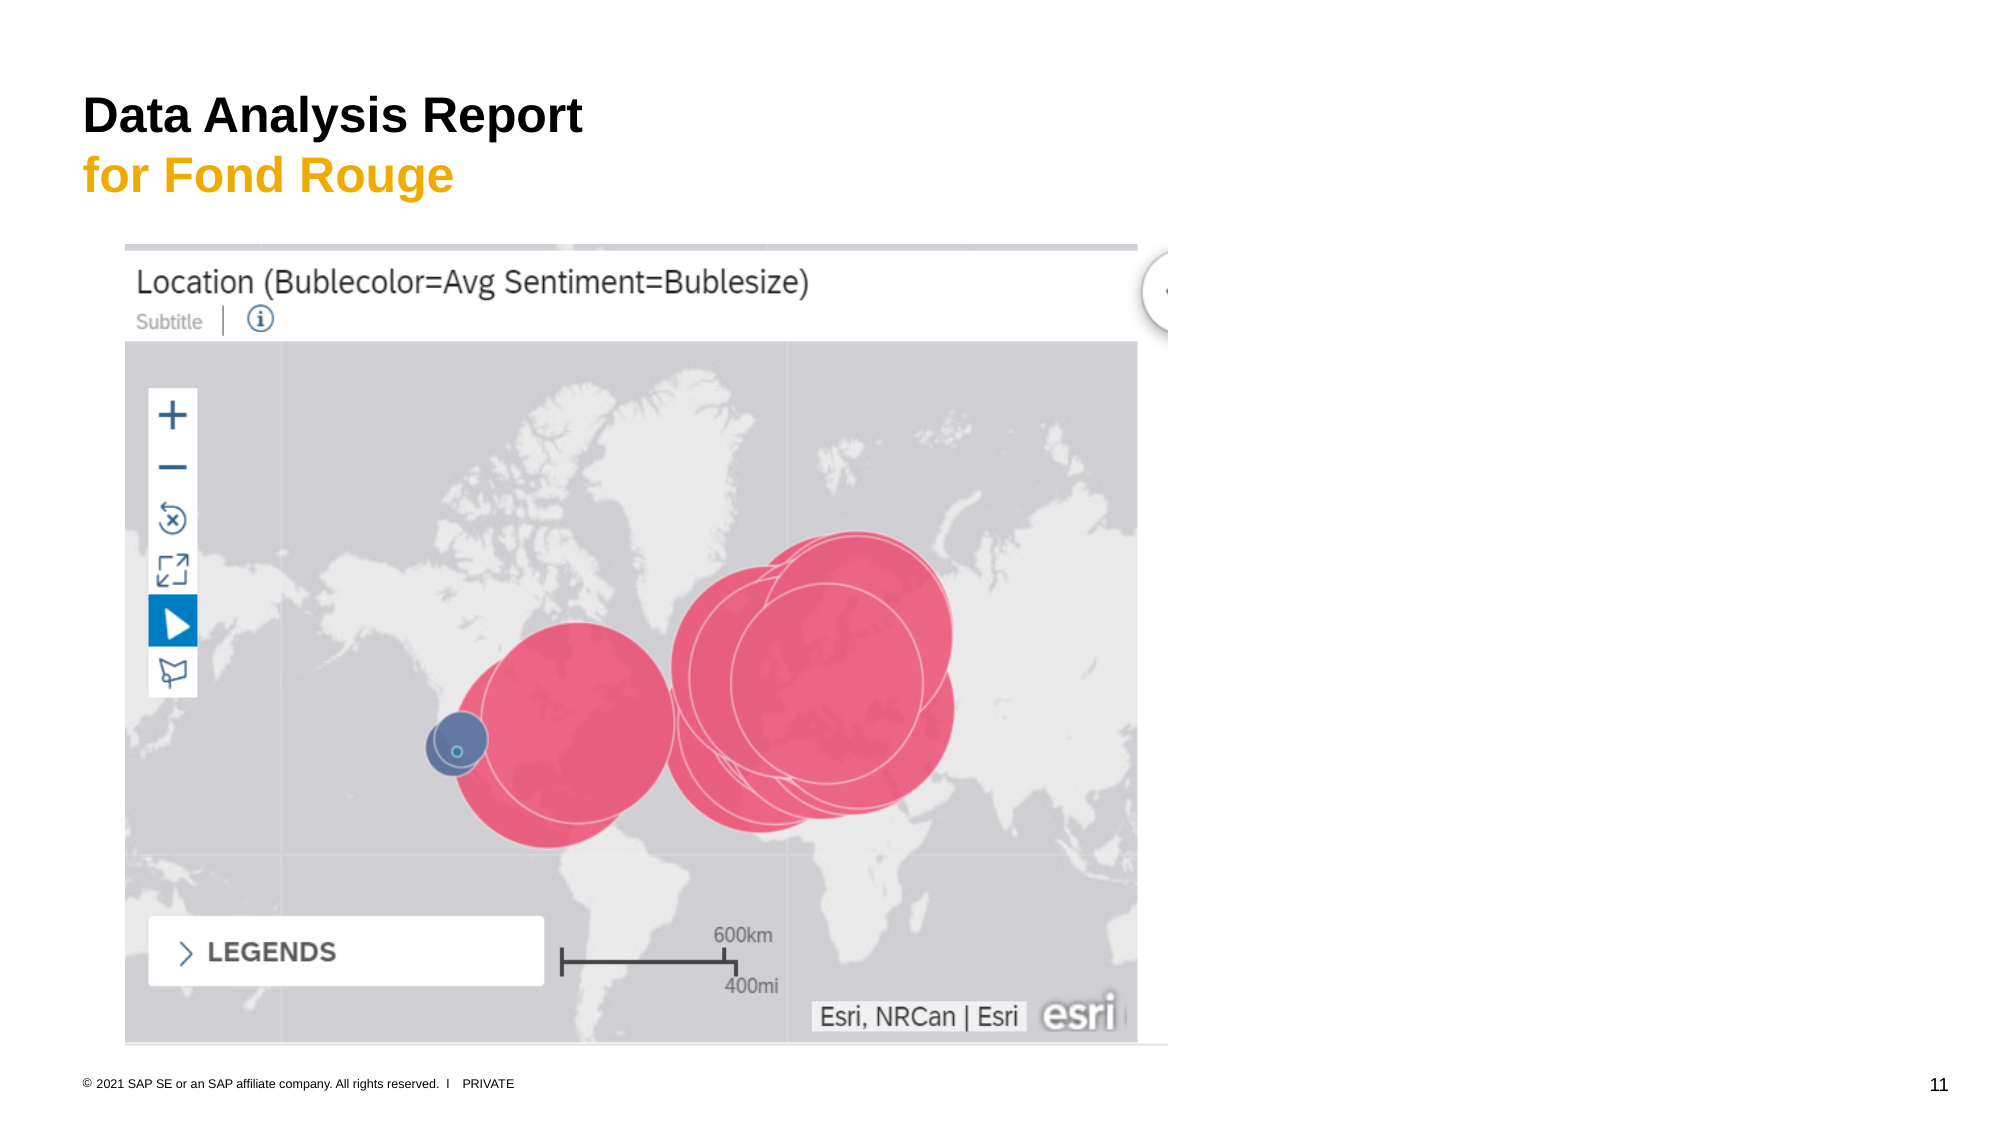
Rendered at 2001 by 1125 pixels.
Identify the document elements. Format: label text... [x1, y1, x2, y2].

picture [125, 244, 1168, 1055]
title Data Analysis Report for Fond Rouge [82, 82, 1918, 204]
